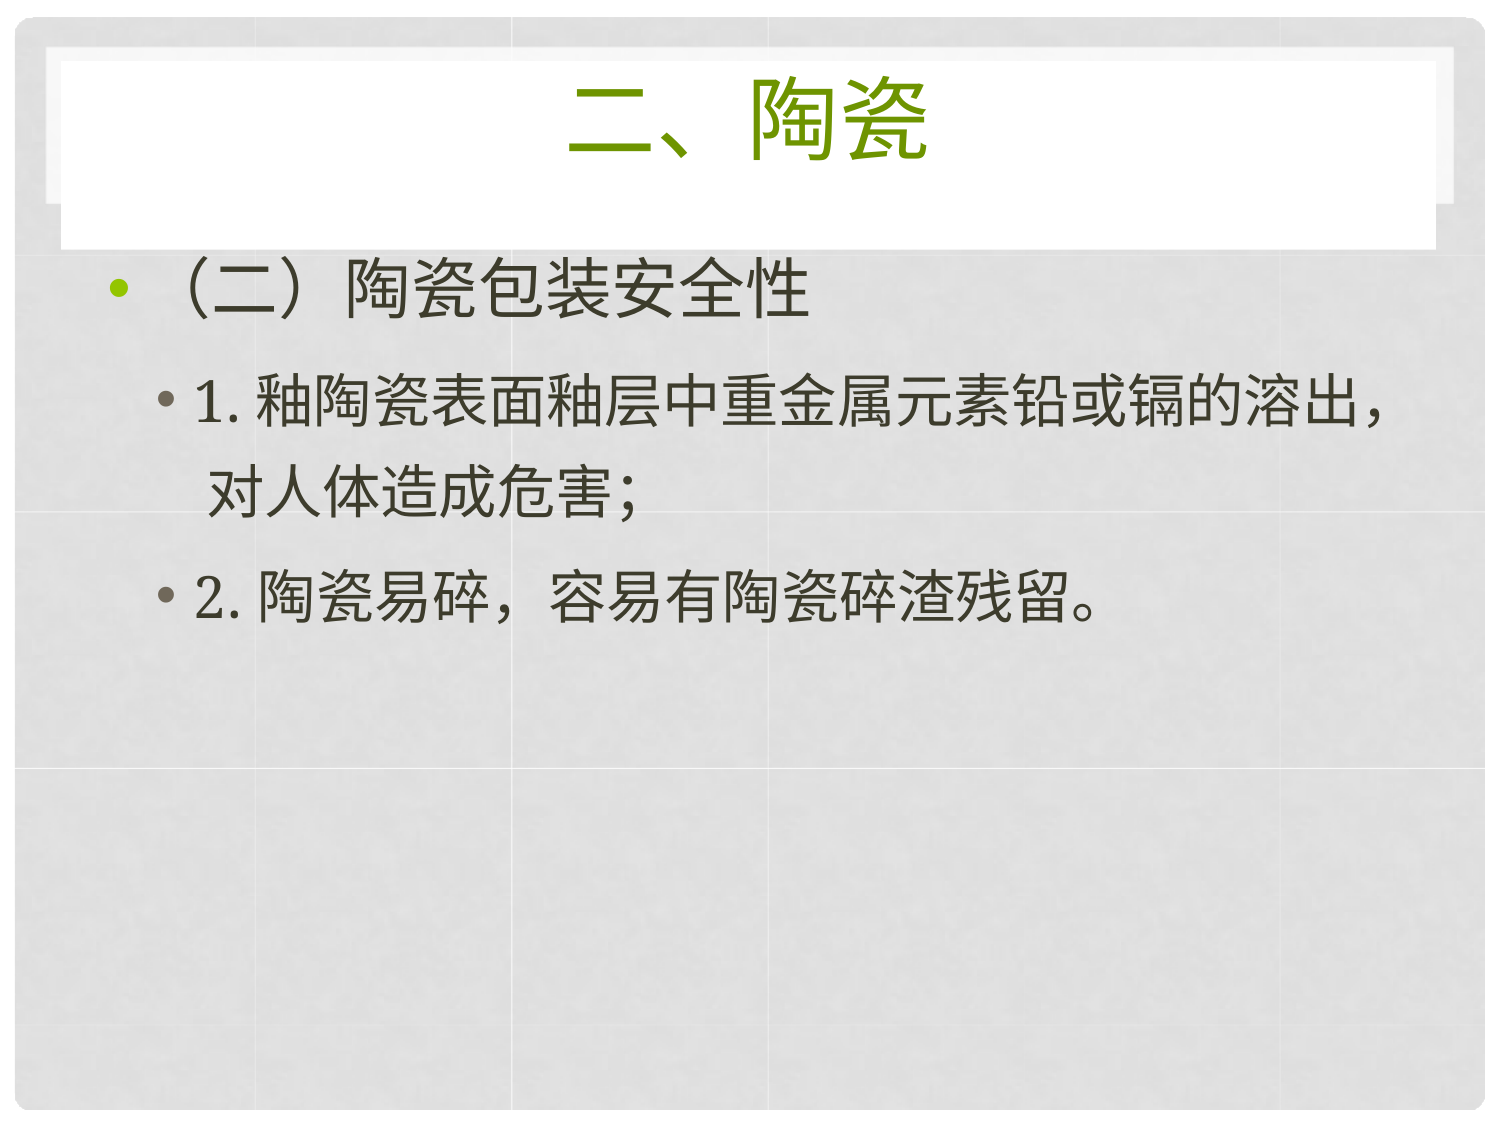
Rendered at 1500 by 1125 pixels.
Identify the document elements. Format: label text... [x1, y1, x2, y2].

text_box （二）陶瓷包装安全性 1.釉陶瓷表面釉层中重金属元素铅或镉的溶出， 对人体造成危害； 2.陶瓷易碎，容易有陶瓷碎渣残留。 [105, 203, 1403, 630]
text_box [14, 16, 1485, 1110]
title 二、陶瓷 [61, 61, 1436, 250]
text_box [44, 45, 1455, 205]
